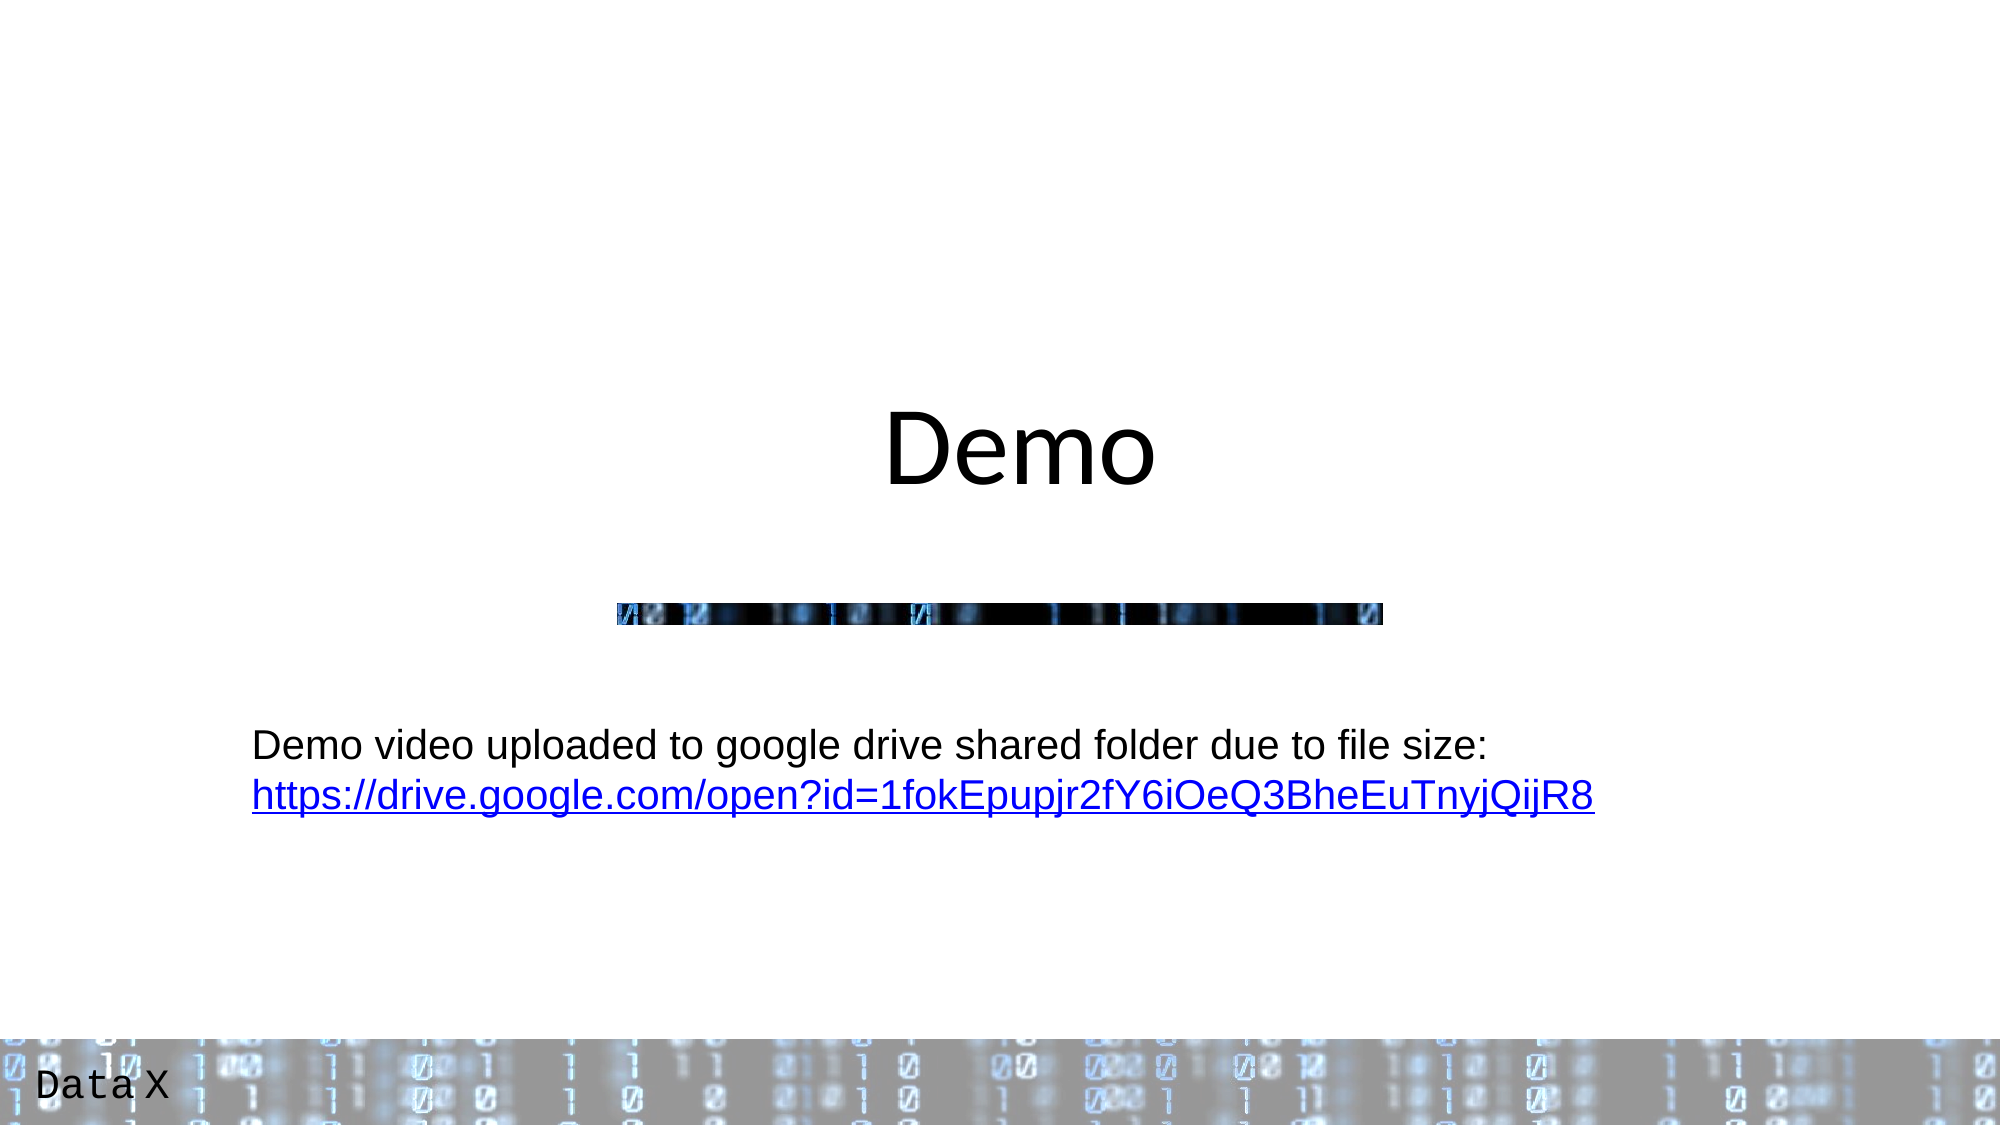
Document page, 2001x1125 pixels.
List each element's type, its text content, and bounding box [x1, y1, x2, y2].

text_box Demo video uploaded to google drive shared folder due to file size: https://drive.google.com/open?id=1fokEpupjr2fY6iOeQ3BheEuTnyjQijR8 [236, 710, 1714, 876]
title Demo [171, 318, 1871, 560]
picture [617, 603, 1383, 625]
picture [0, 1039, 2000, 1125]
